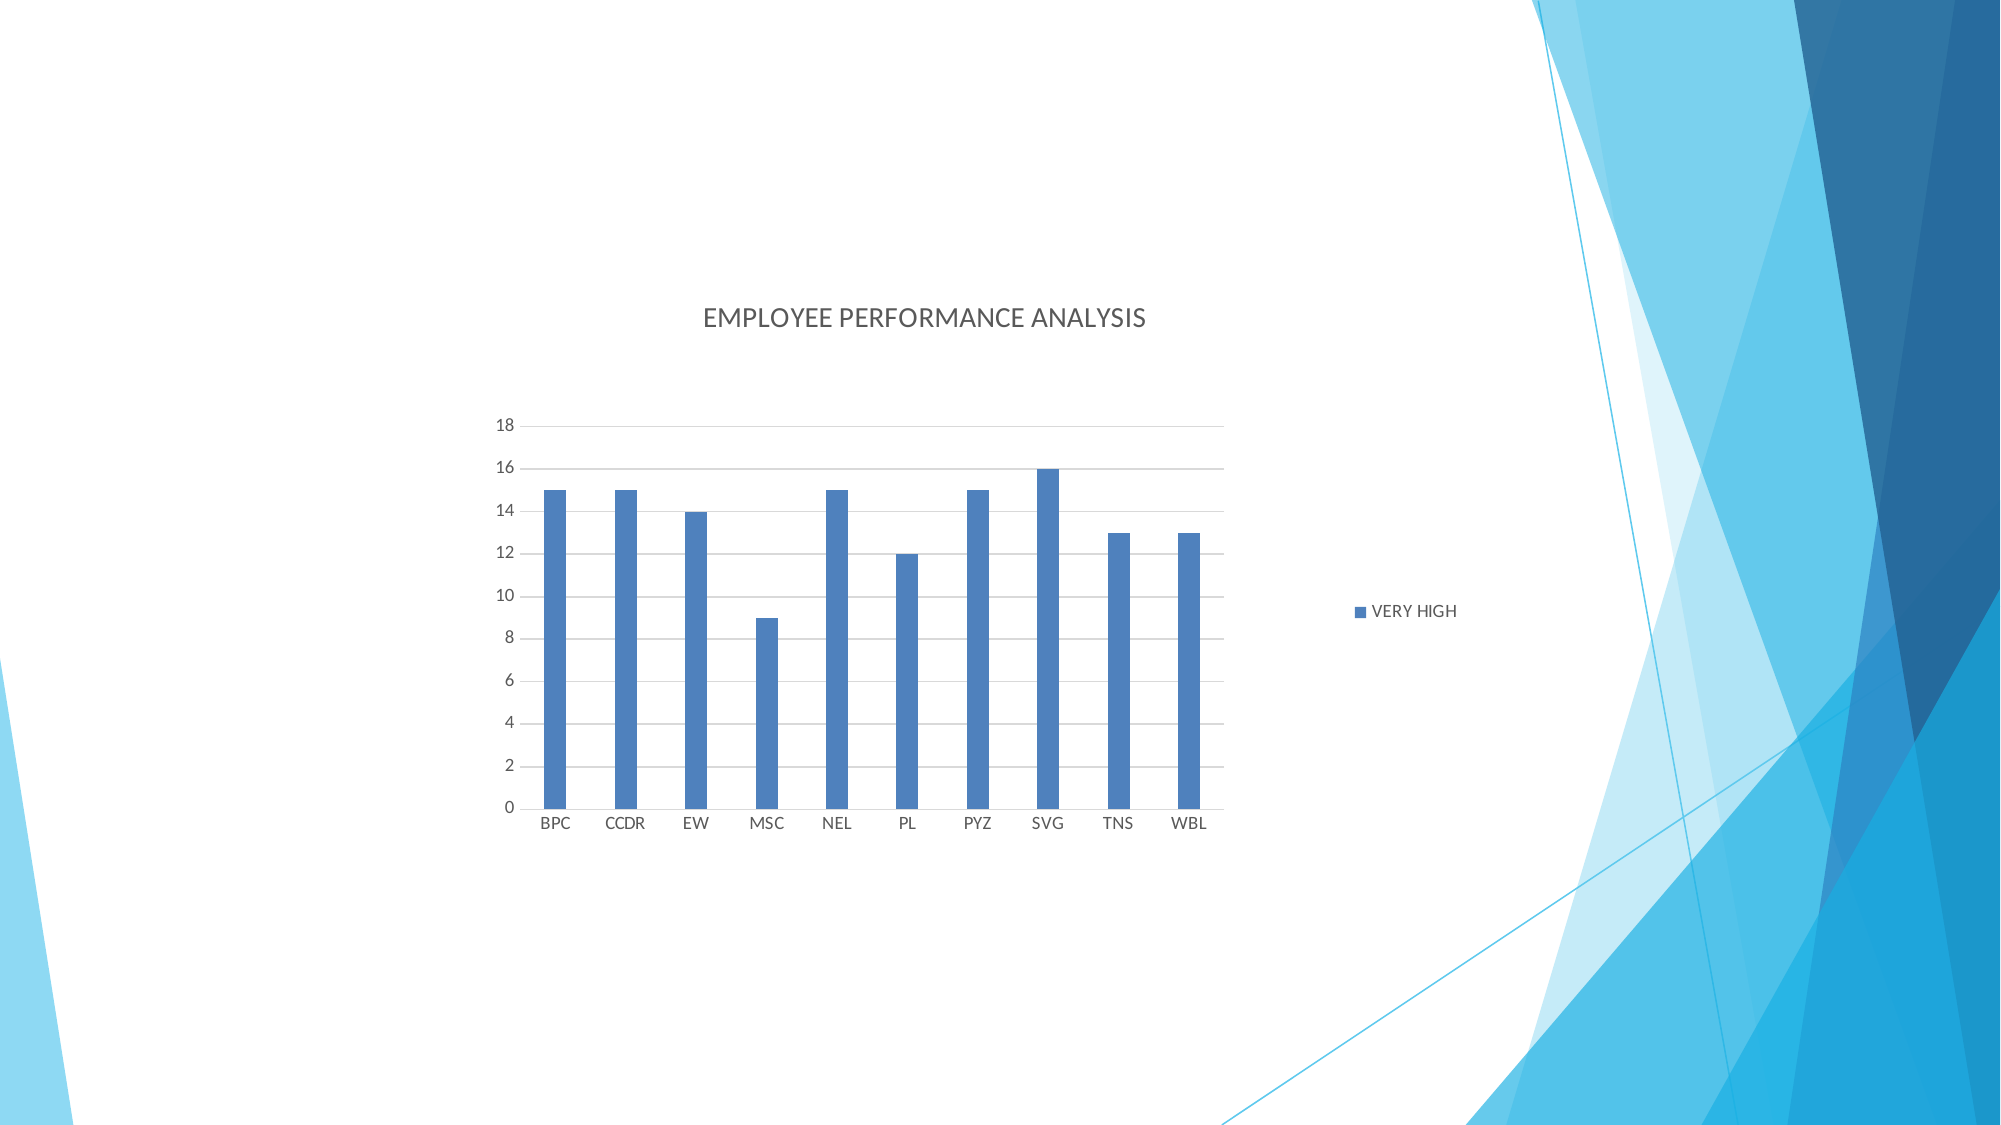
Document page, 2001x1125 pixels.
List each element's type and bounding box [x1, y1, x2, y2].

chart [374, 274, 1476, 951]
